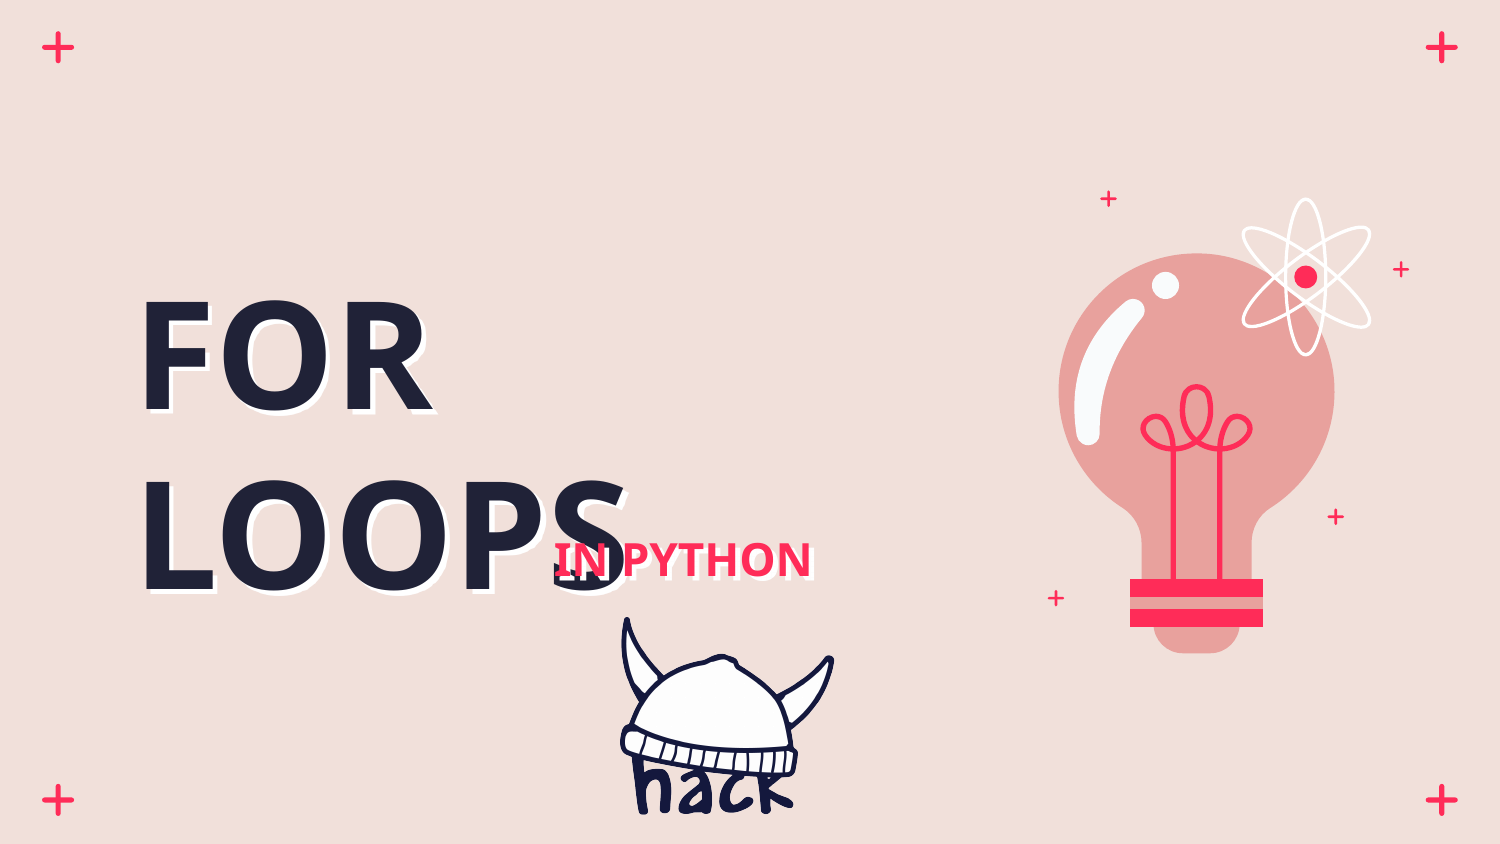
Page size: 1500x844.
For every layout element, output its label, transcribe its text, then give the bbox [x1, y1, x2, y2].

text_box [1047, 190, 1410, 654]
title FOR LOOPS [118, 225, 1042, 635]
picture [612, 609, 838, 827]
title IN PYTHON [538, 525, 912, 602]
